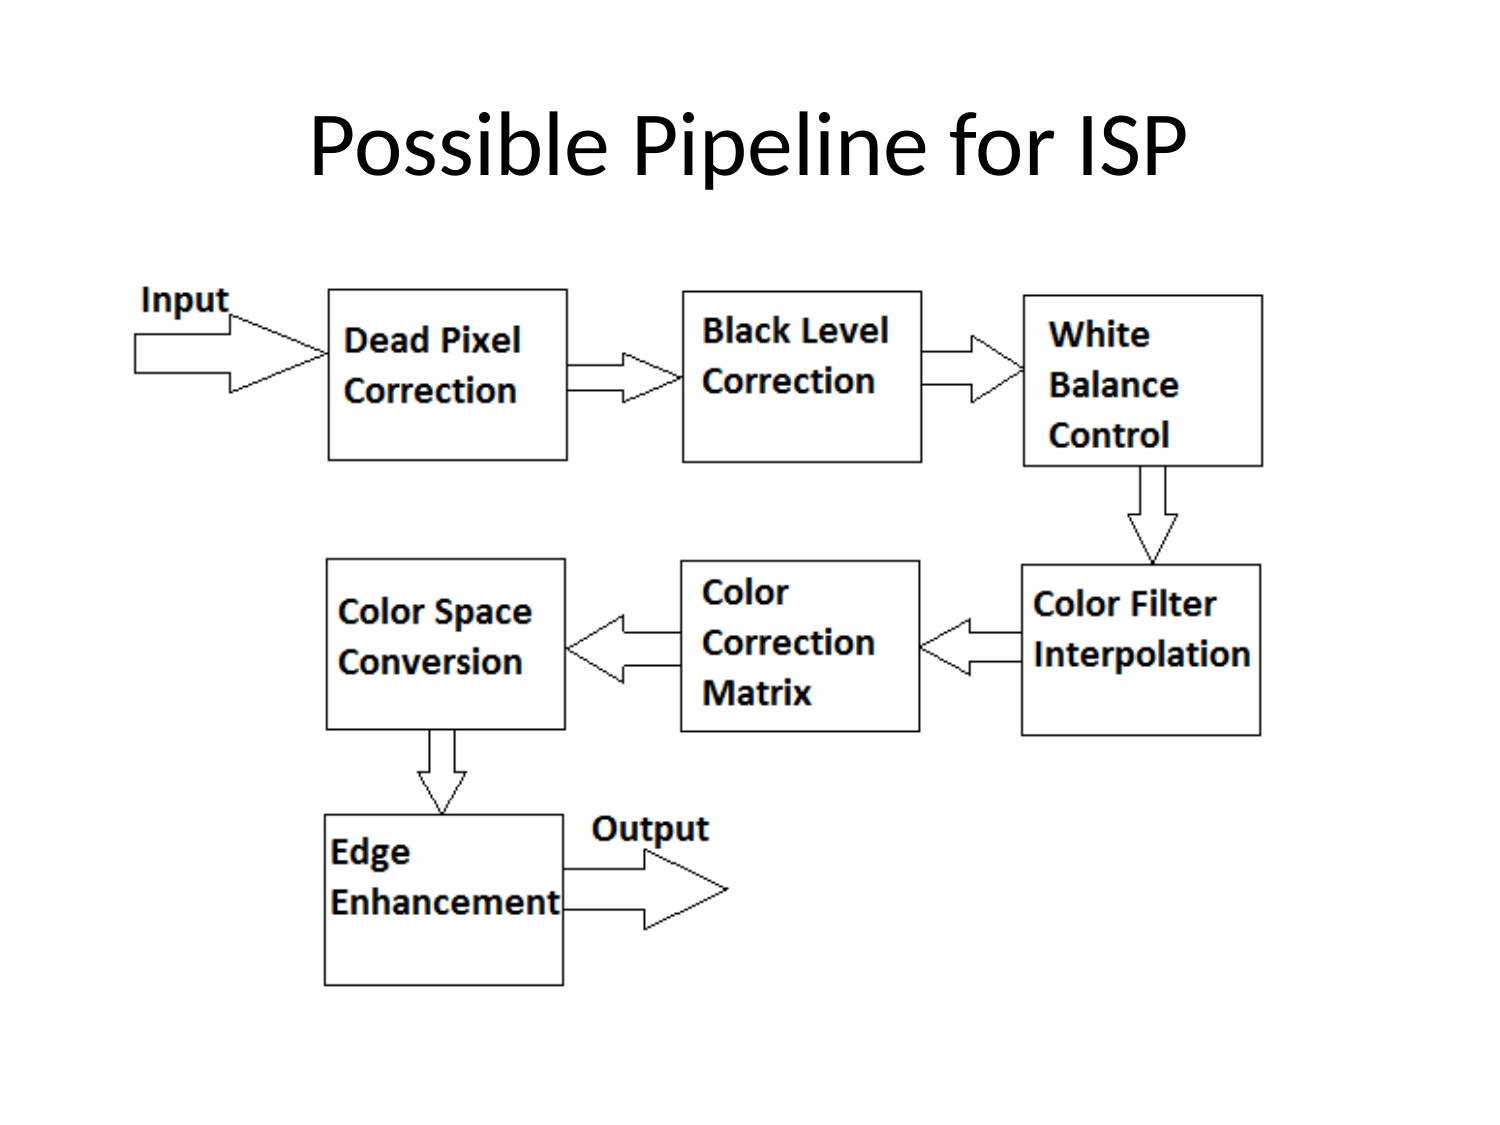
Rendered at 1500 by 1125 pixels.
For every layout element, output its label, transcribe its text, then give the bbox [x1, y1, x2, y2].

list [124, 249, 1330, 1038]
title Possible Pipeline for ISP [75, 45, 1425, 233]
